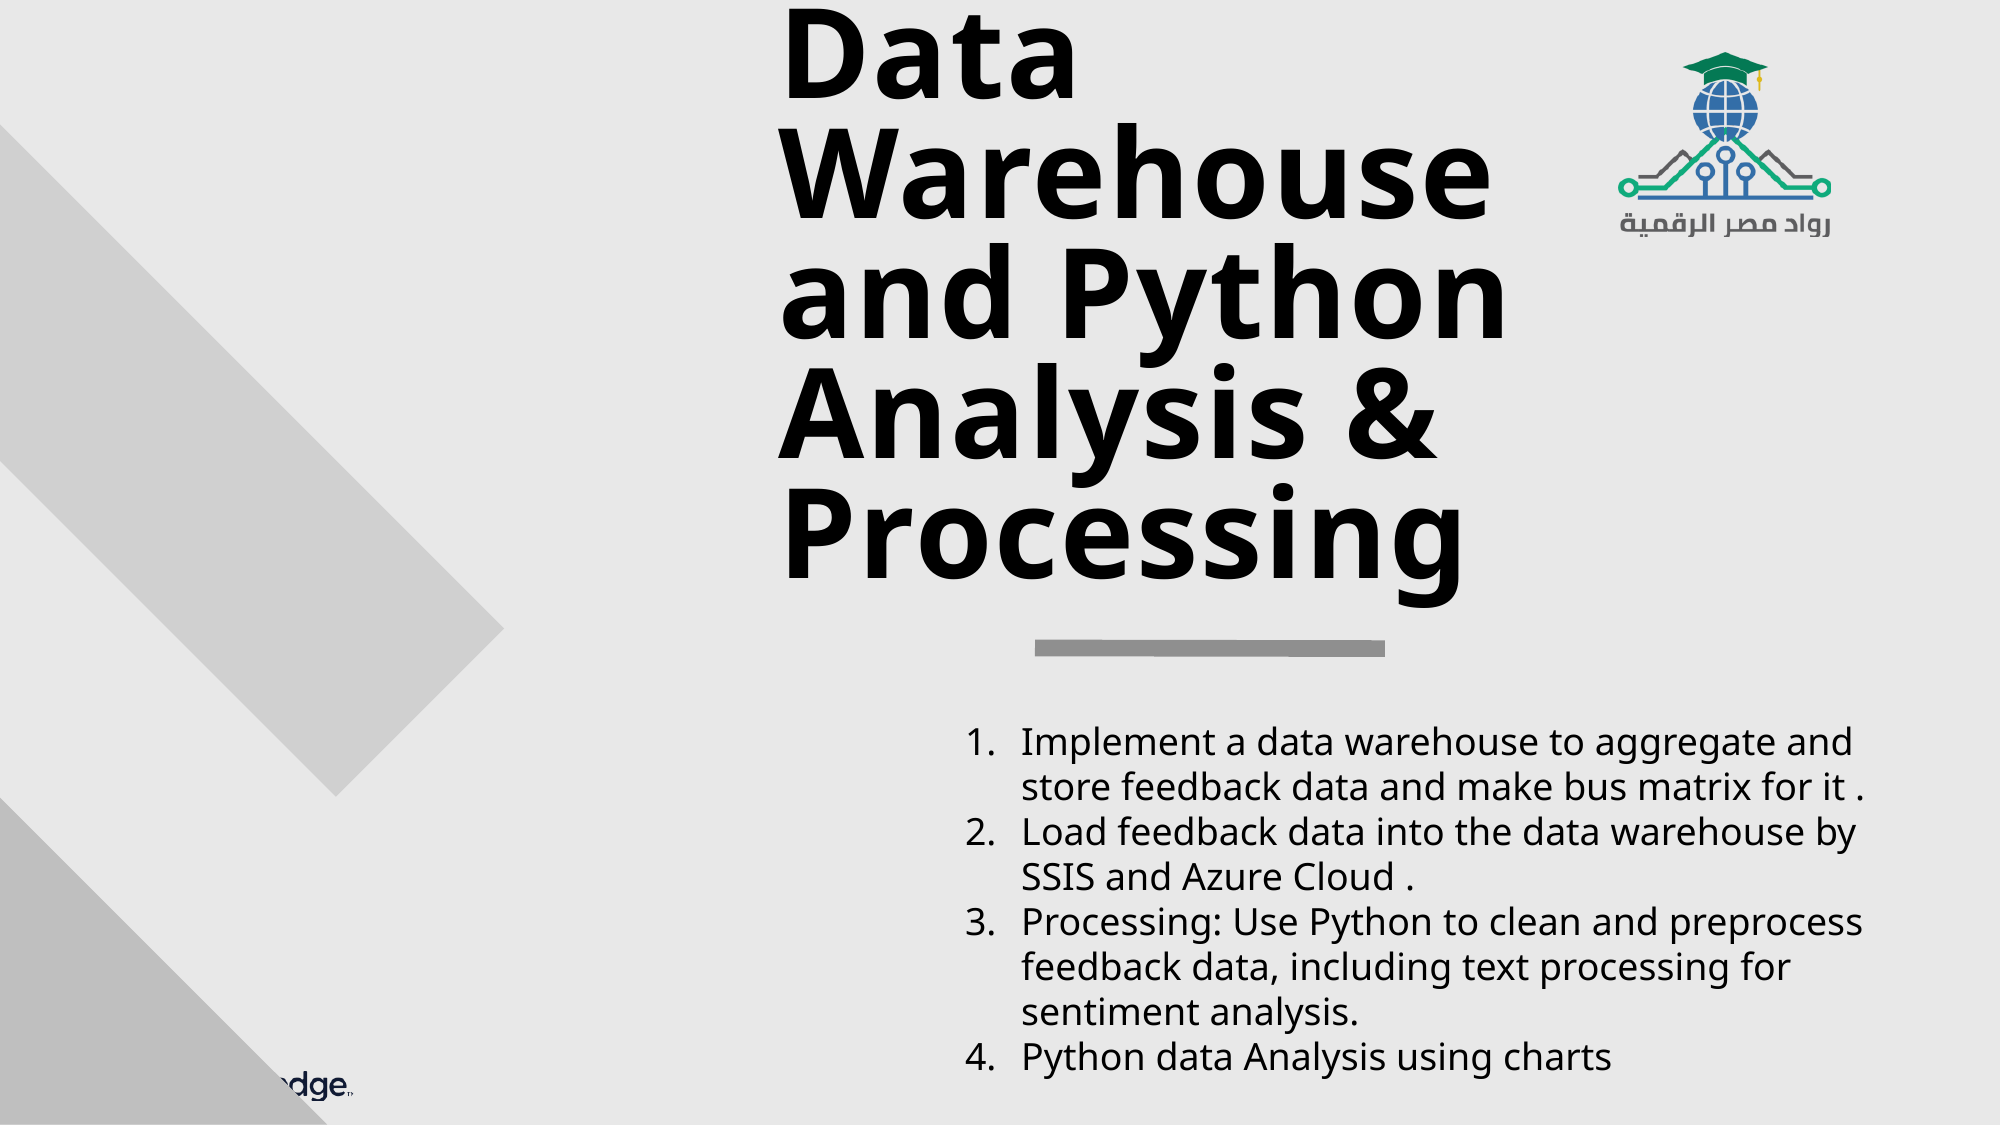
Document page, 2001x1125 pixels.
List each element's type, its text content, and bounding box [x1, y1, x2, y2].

picture [1618, 52, 1831, 237]
title Data Warehouse and Python Analysis & Processing [778, 118, 1679, 753]
text_box Implement a data warehouse to aggregate and store feedback data and make bus matrix for it . Load feedback data into the data warehouse by SSIS and Azure Cloud . Processing: Use Python to clean and preprocess feedback data, including text processing for sentiment analysis. Python data Analysis using charts [950, 710, 1950, 1086]
